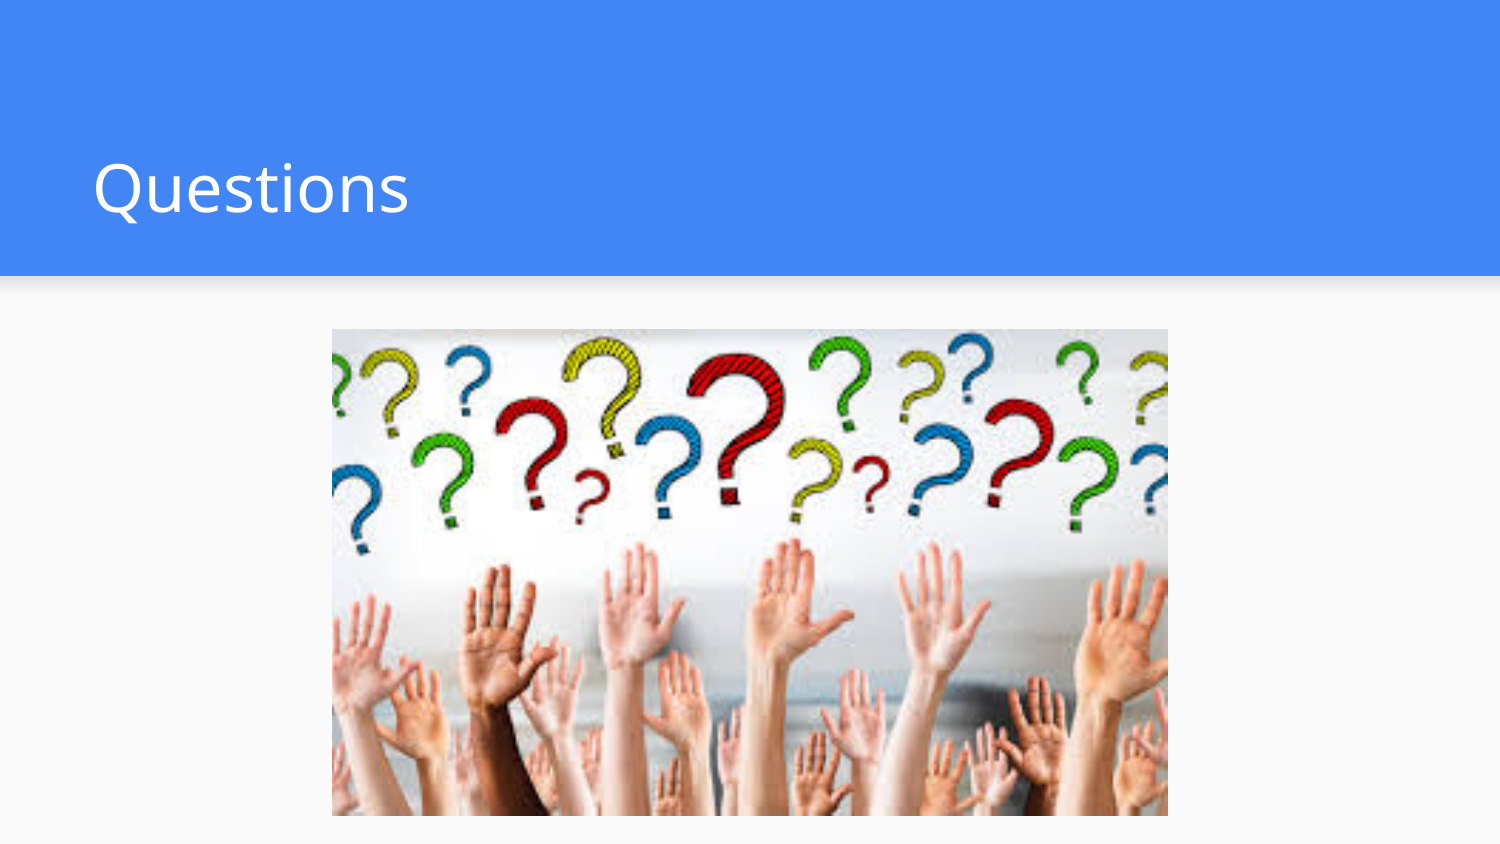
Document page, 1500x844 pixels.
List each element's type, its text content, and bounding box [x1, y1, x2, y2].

title Questions [77, 121, 1427, 248]
picture [332, 329, 1168, 816]
